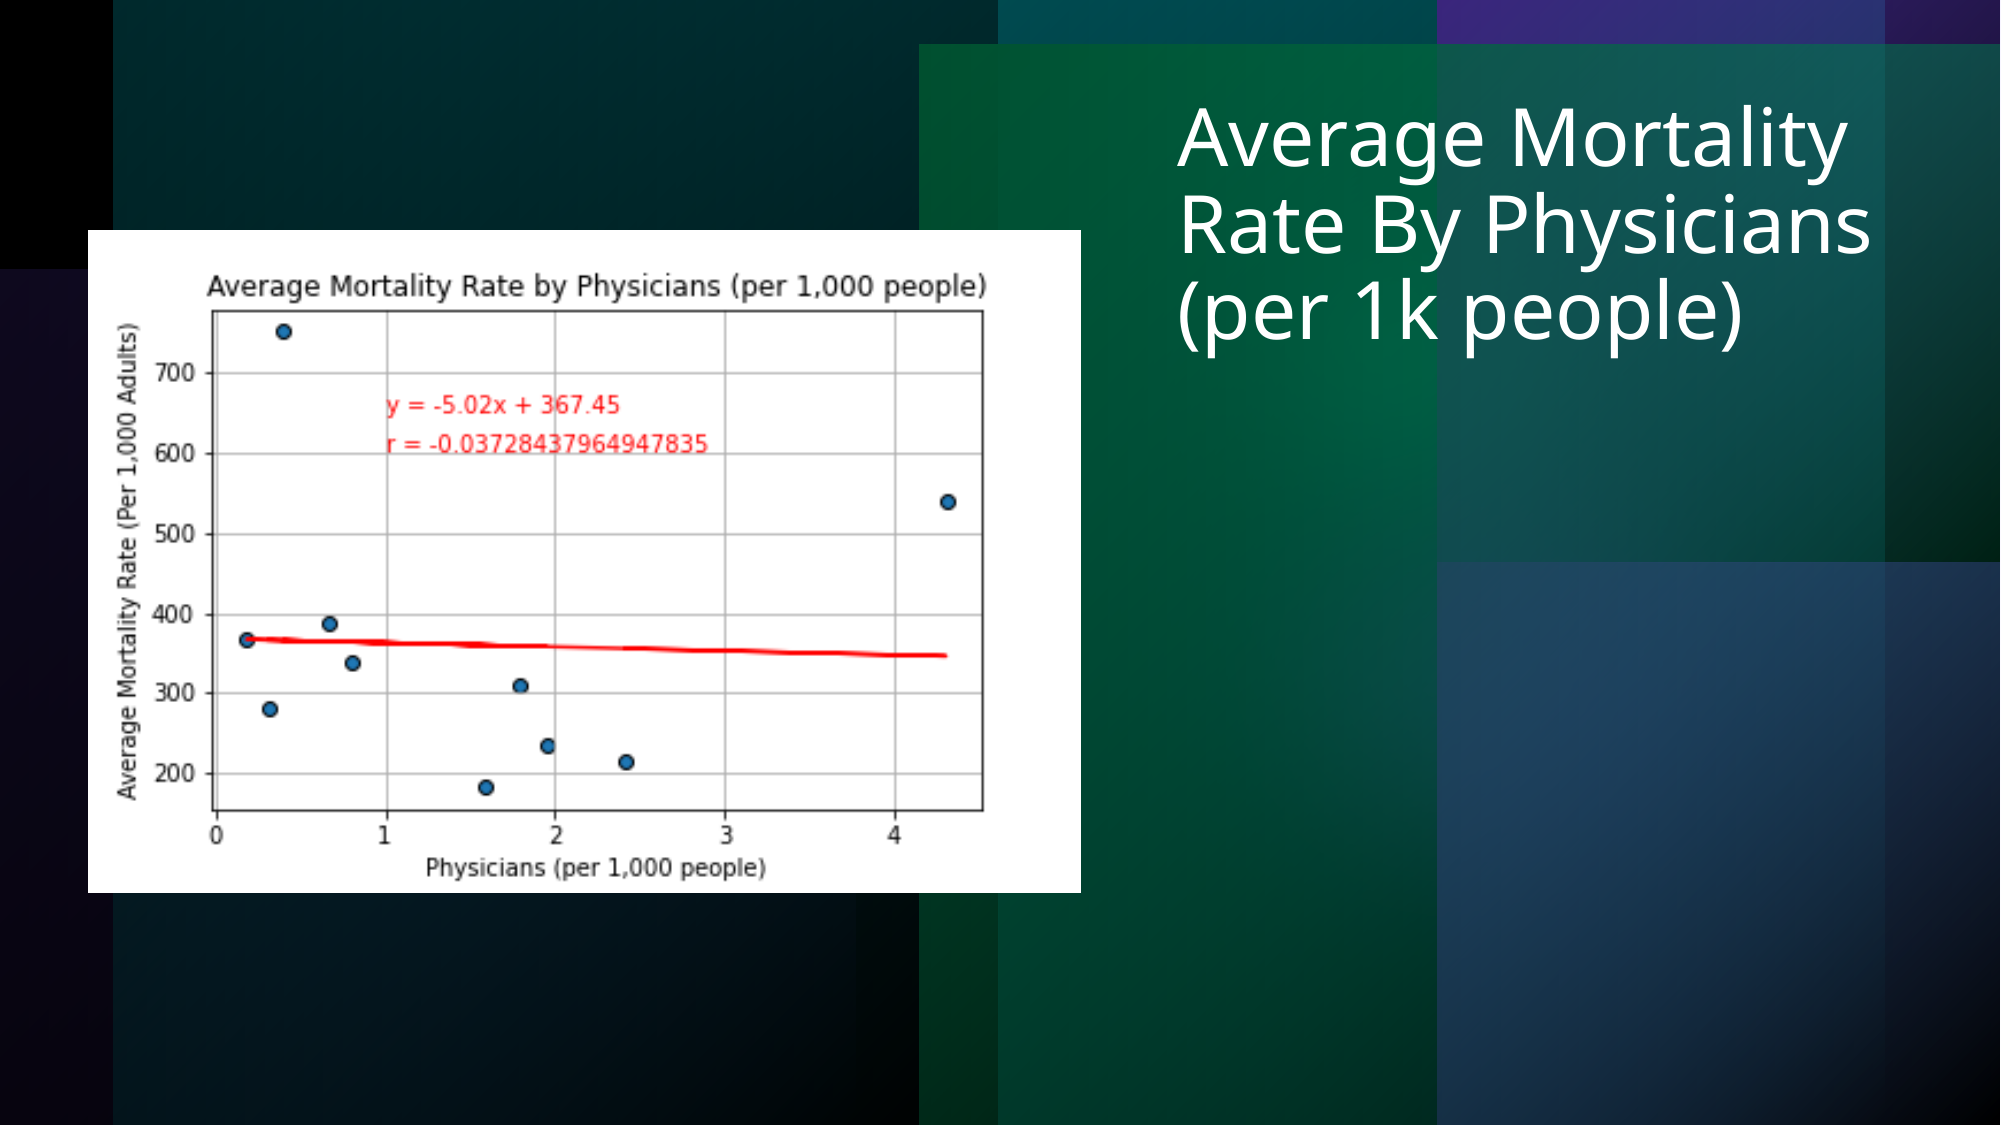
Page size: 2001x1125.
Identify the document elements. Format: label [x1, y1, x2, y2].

text_box [0, 0, 2000, 1125]
picture [88, 230, 1081, 893]
